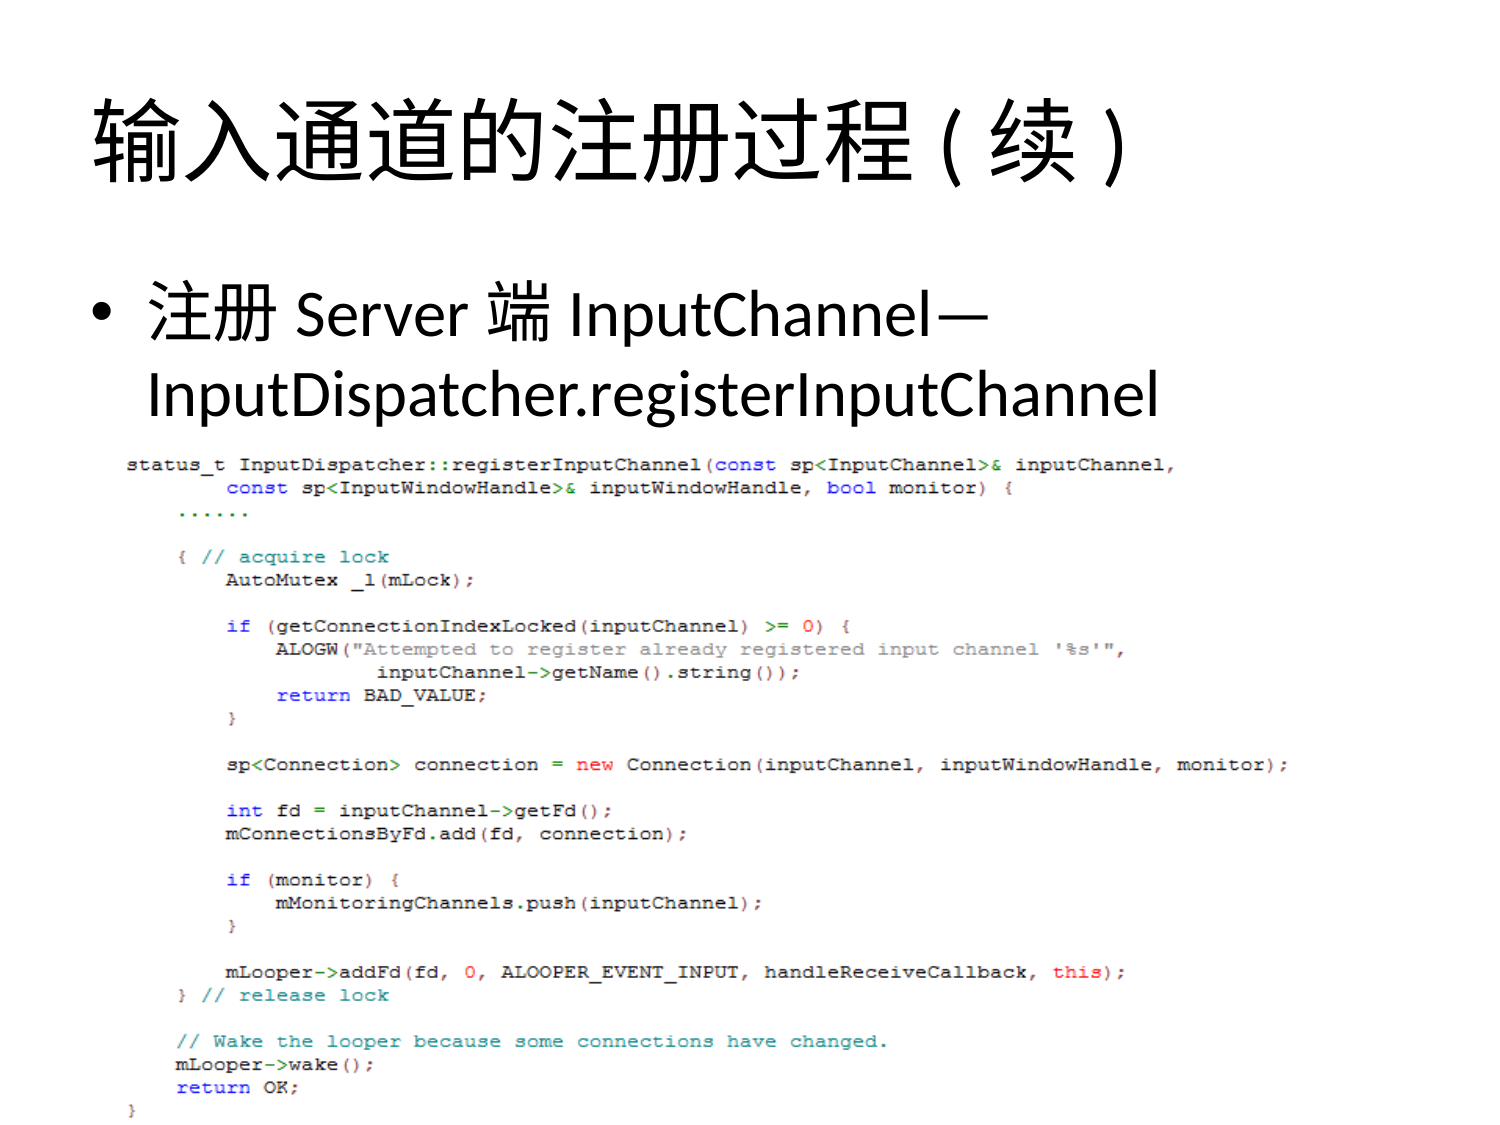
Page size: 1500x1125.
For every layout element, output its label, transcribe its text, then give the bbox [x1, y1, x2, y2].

picture [123, 455, 1311, 1125]
title 输入通道的注册过程(续) [75, 45, 1425, 233]
list 注册Server端InputChannel—InputDispatcher.registerInputChannel [75, 262, 1425, 1005]
